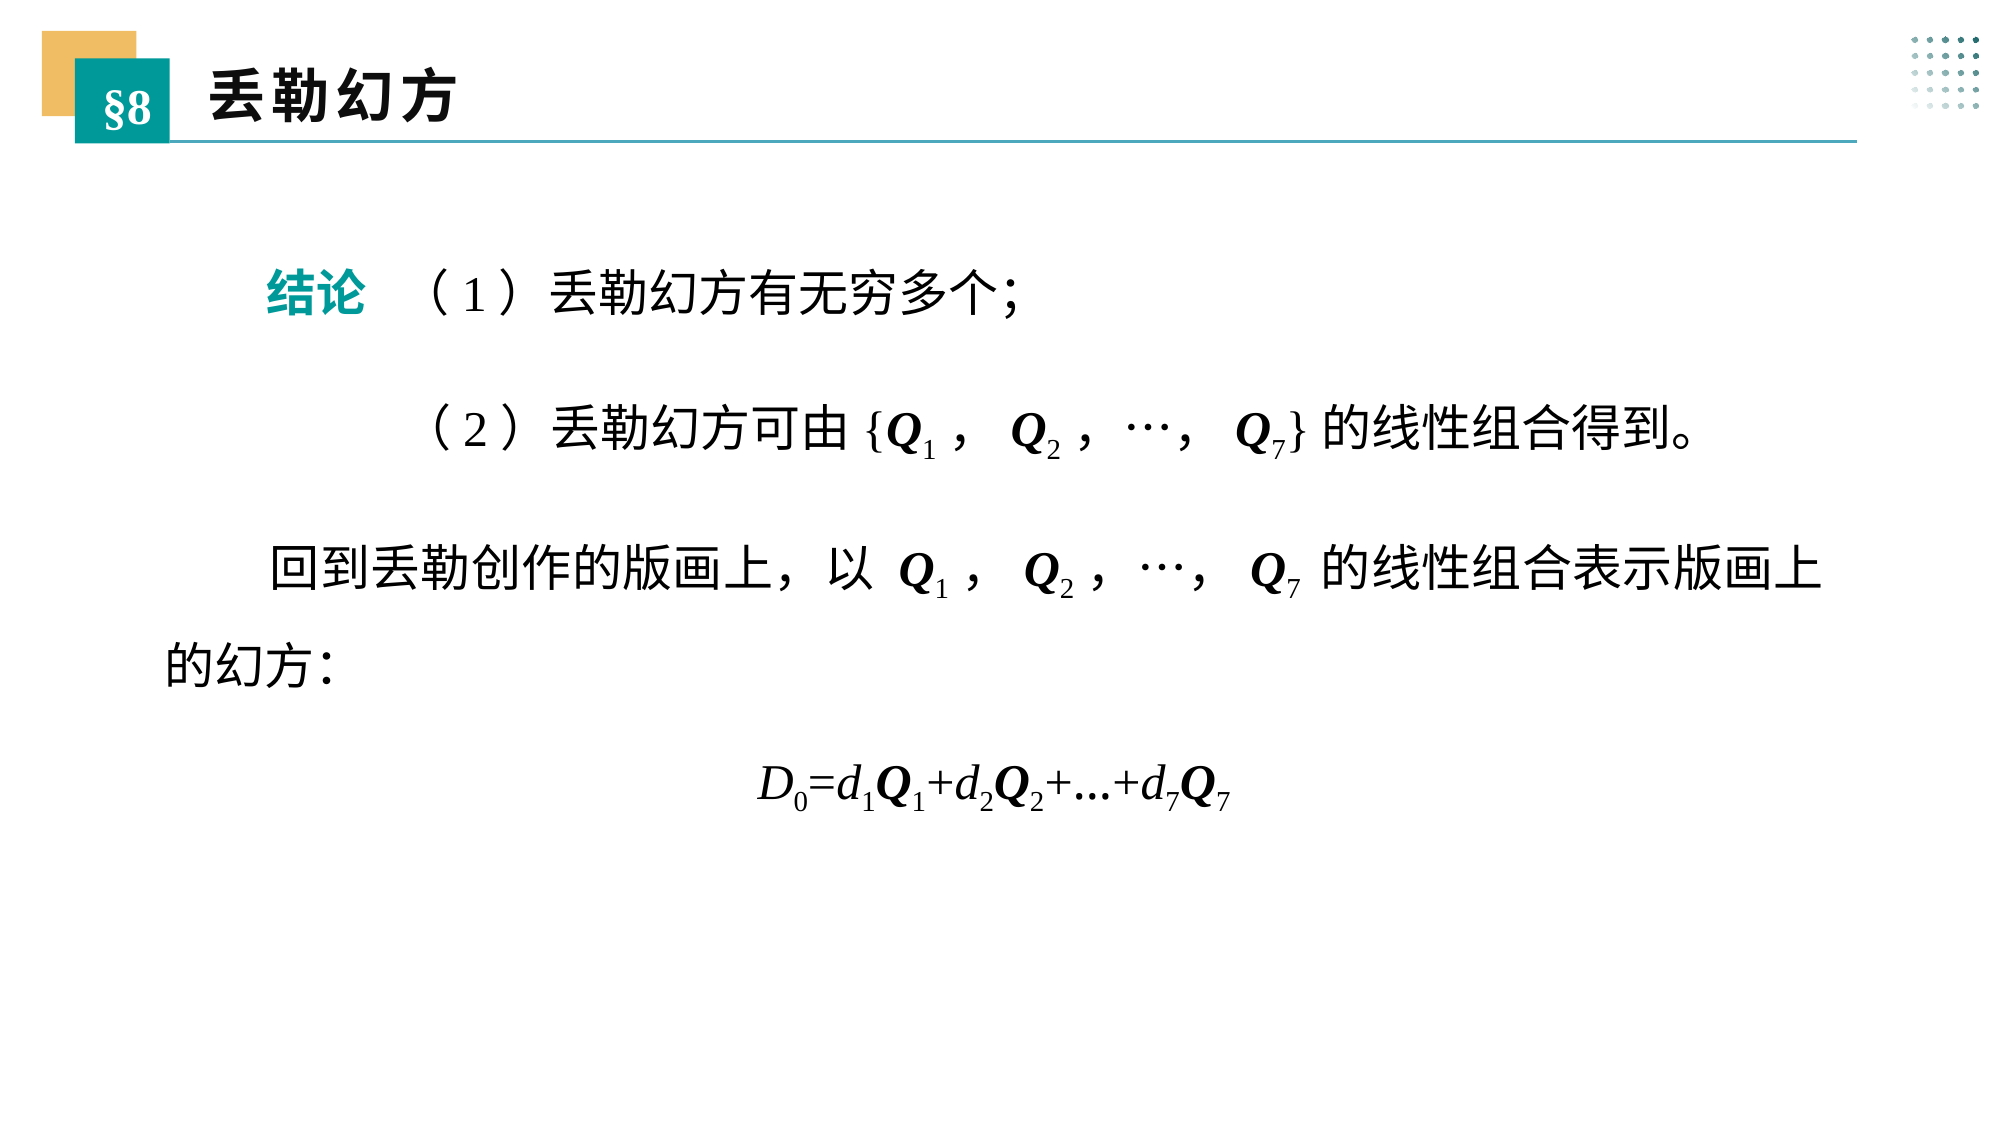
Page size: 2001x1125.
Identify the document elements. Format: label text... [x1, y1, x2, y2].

text_box 结论 （1）丢勒幻方有无穷多个； [149, 224, 1839, 330]
text_box （2）丢勒幻方可由{Q1，Q2，…，Q7}的线性组合得到。 [149, 355, 1839, 473]
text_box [79, 51, 507, 143]
text_box D0=d1Q1+d2Q2+…+d7Q7 [149, 707, 1839, 825]
text_box 回到丢勒创作的版画上，以 Q1，Q2，…，Q7 的线性组合表示版画上的幻方： [149, 494, 1839, 702]
